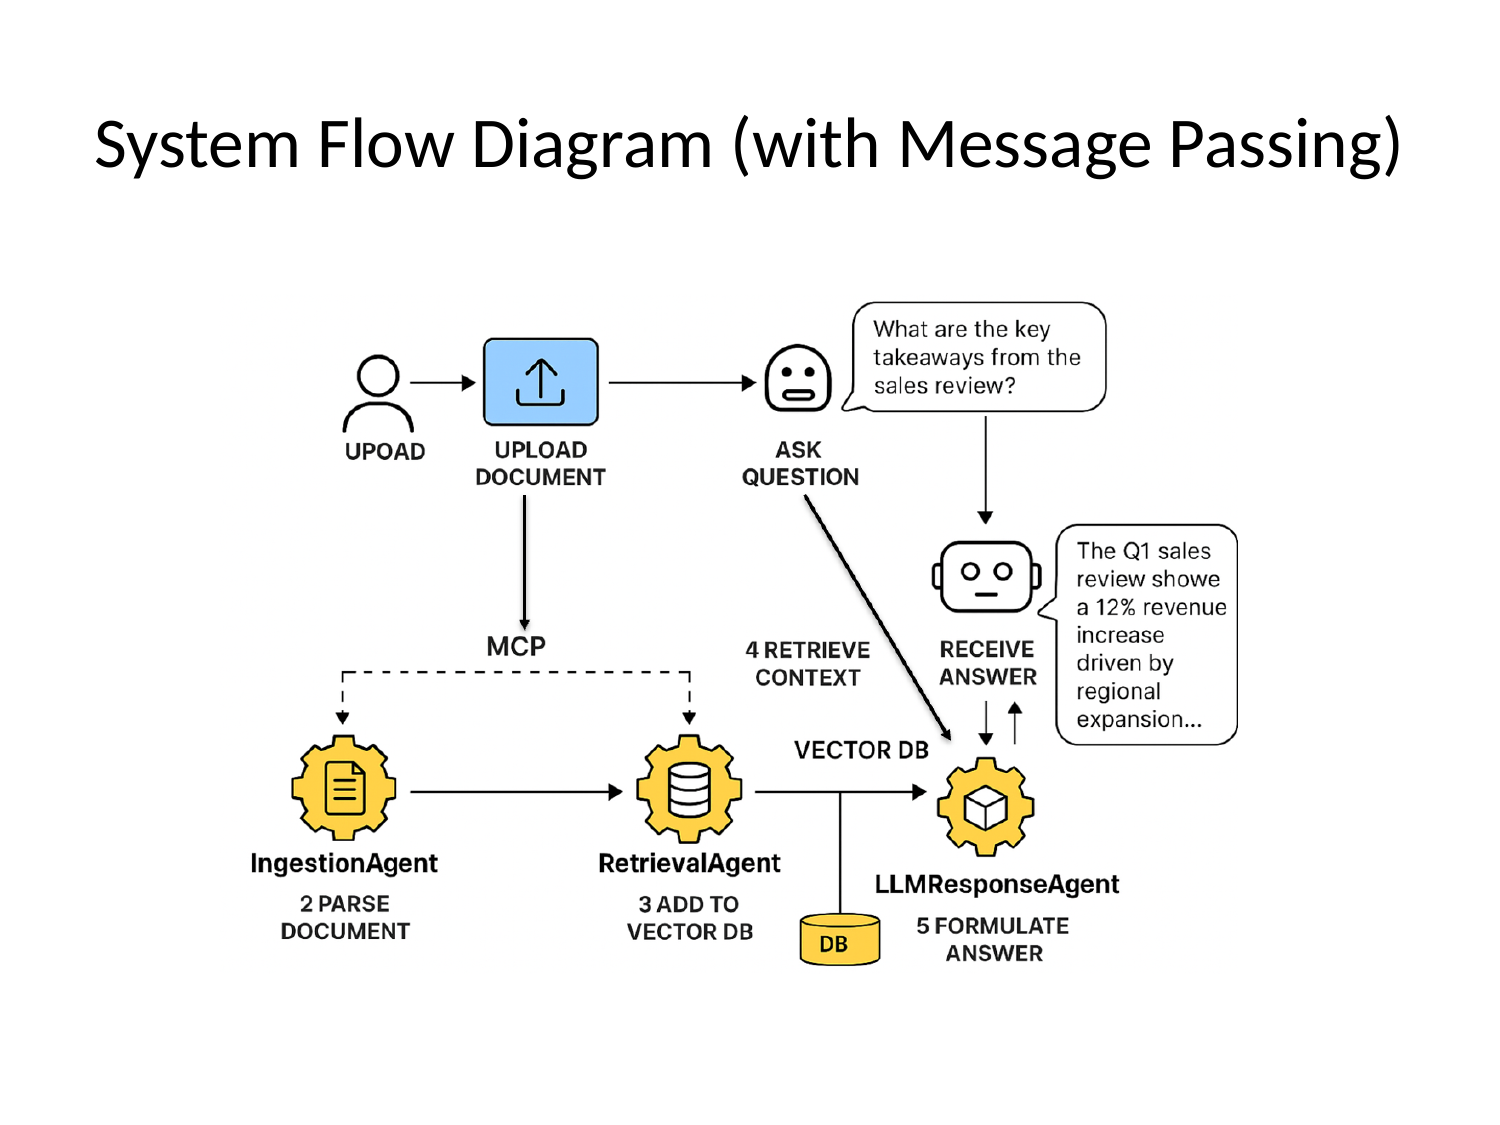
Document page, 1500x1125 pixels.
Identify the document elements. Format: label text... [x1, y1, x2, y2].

picture [218, 290, 1282, 977]
title System Flow Diagram (with Message Passing) [75, 45, 1425, 233]
